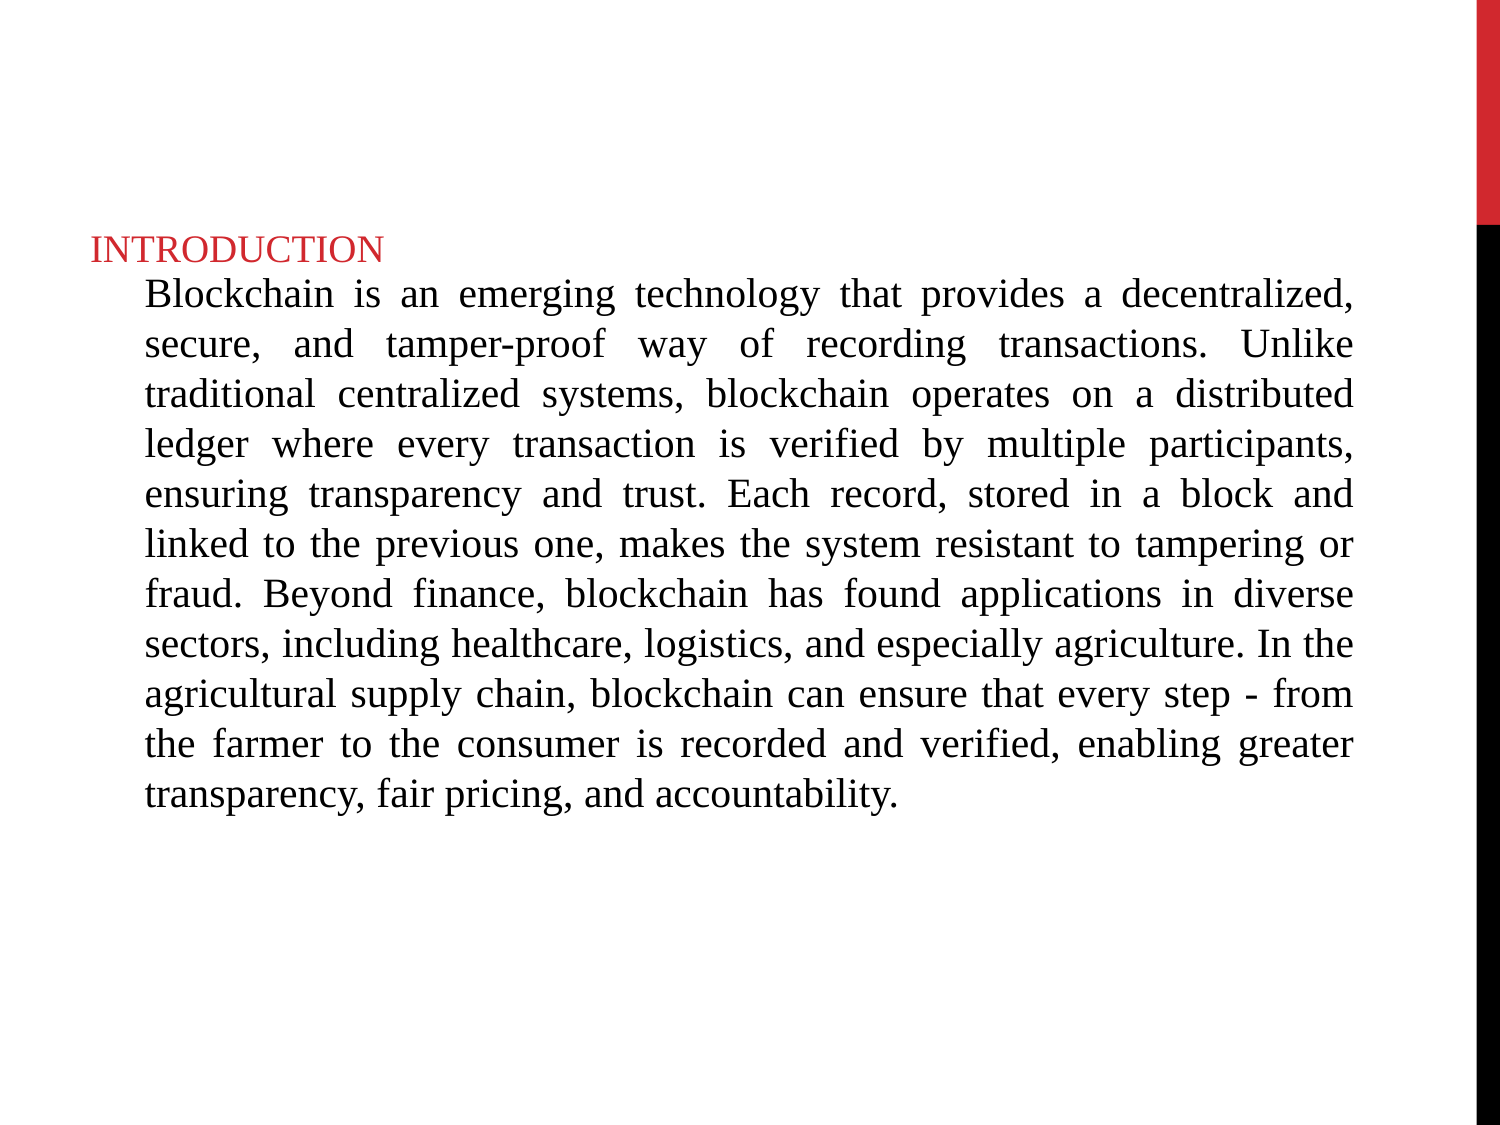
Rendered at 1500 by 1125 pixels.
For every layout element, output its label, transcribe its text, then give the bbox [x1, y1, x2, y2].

text_box Blockchain is an emerging technology that provides a decentralized, secure, and tamper-proof way of recording transactions. Unlike traditional centralized systems, blockchain operates on a distributed ledger where every transaction is verified by multiple participants, ensuring transparency and trust. Each record, stored in a block and linked to the previous one, makes the system resistant to tampering or fraud. Beyond finance, blockchain has found applications in diverse sectors, including healthcare, logistics, and especially agriculture. In the agricultural supply chain, blockchain can ensure that every step - from the farmer to the consumer is recorded and verified, enabling greater transparency, fair pricing, and accountability. [129, 258, 1370, 824]
title INTRODUCTION [75, 215, 1025, 372]
